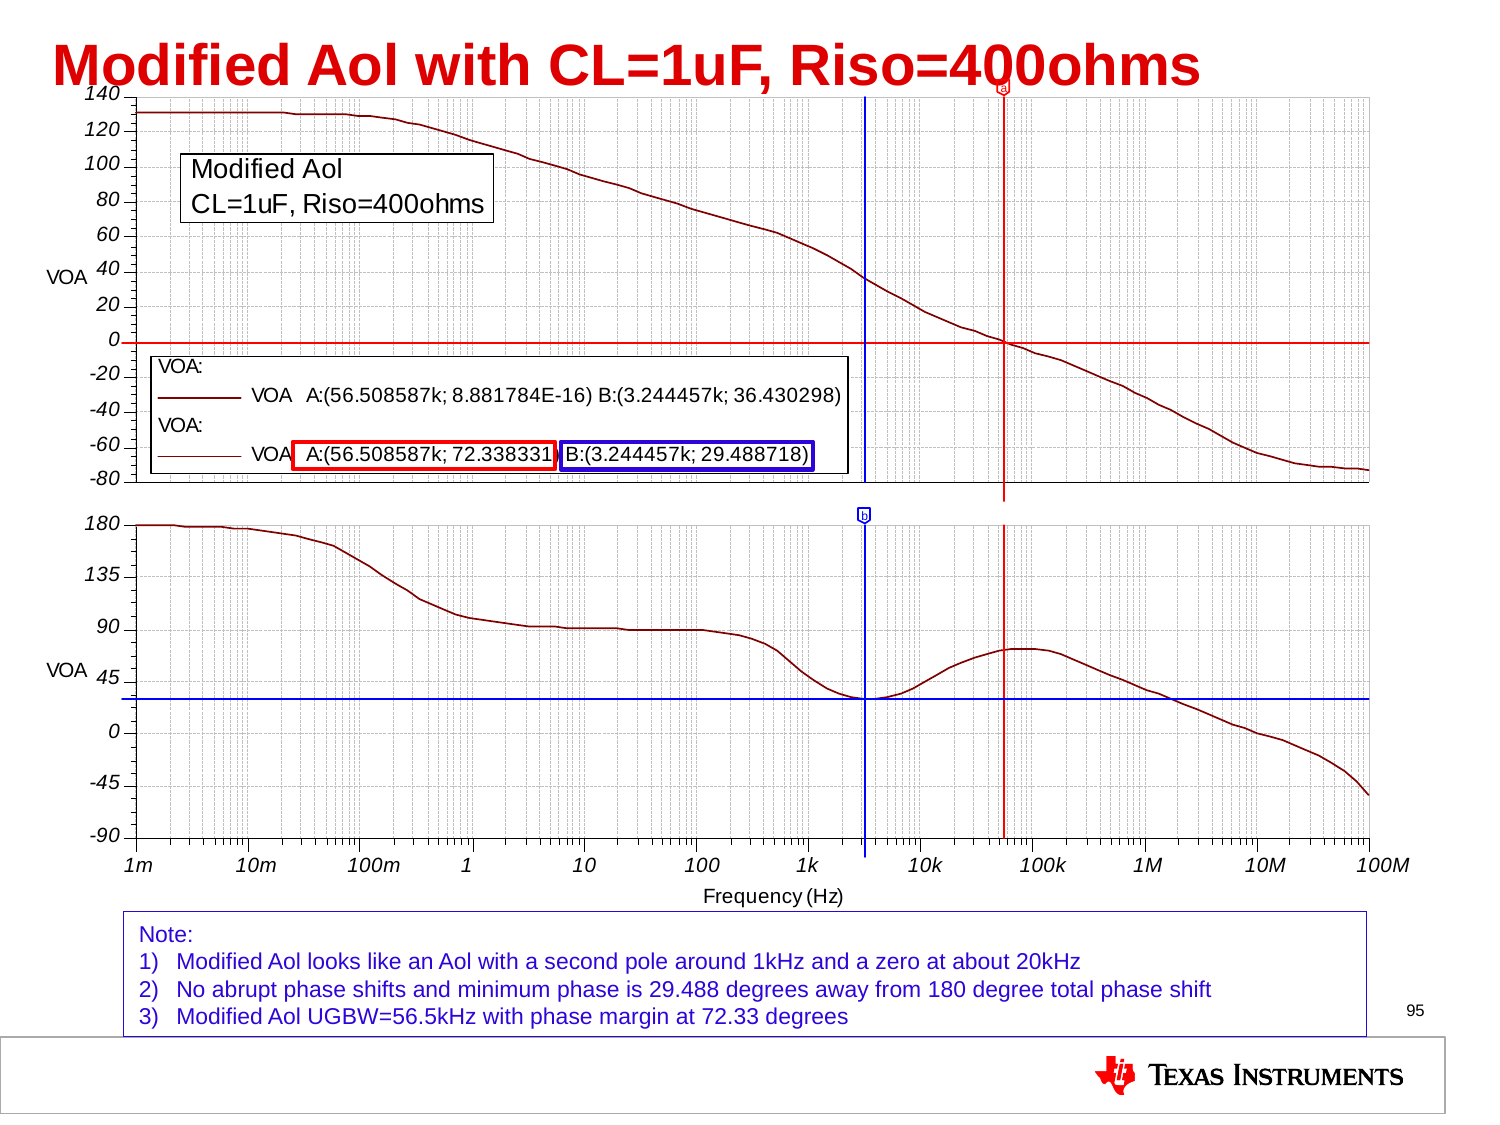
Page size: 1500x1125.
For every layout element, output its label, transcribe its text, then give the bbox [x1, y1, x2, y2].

picture [39, 69, 1412, 933]
text_box <number> [1367, 992, 1440, 1027]
text_box Modified Aol with CL=1uF, Riso=400ohms [37, 16, 1426, 109]
picture [1095, 1056, 1403, 1095]
text_box Note: Modified Aol looks like an Aol with a second pole around 1kHz and a zero at about 20kHz No abrupt phase shifts and minimum phase is 29.488 degrees away from 180 degree total phase shift Modified Aol UGBW=56.5kHz with phase margin at 72.33 degrees [123, 941, 1367, 1037]
